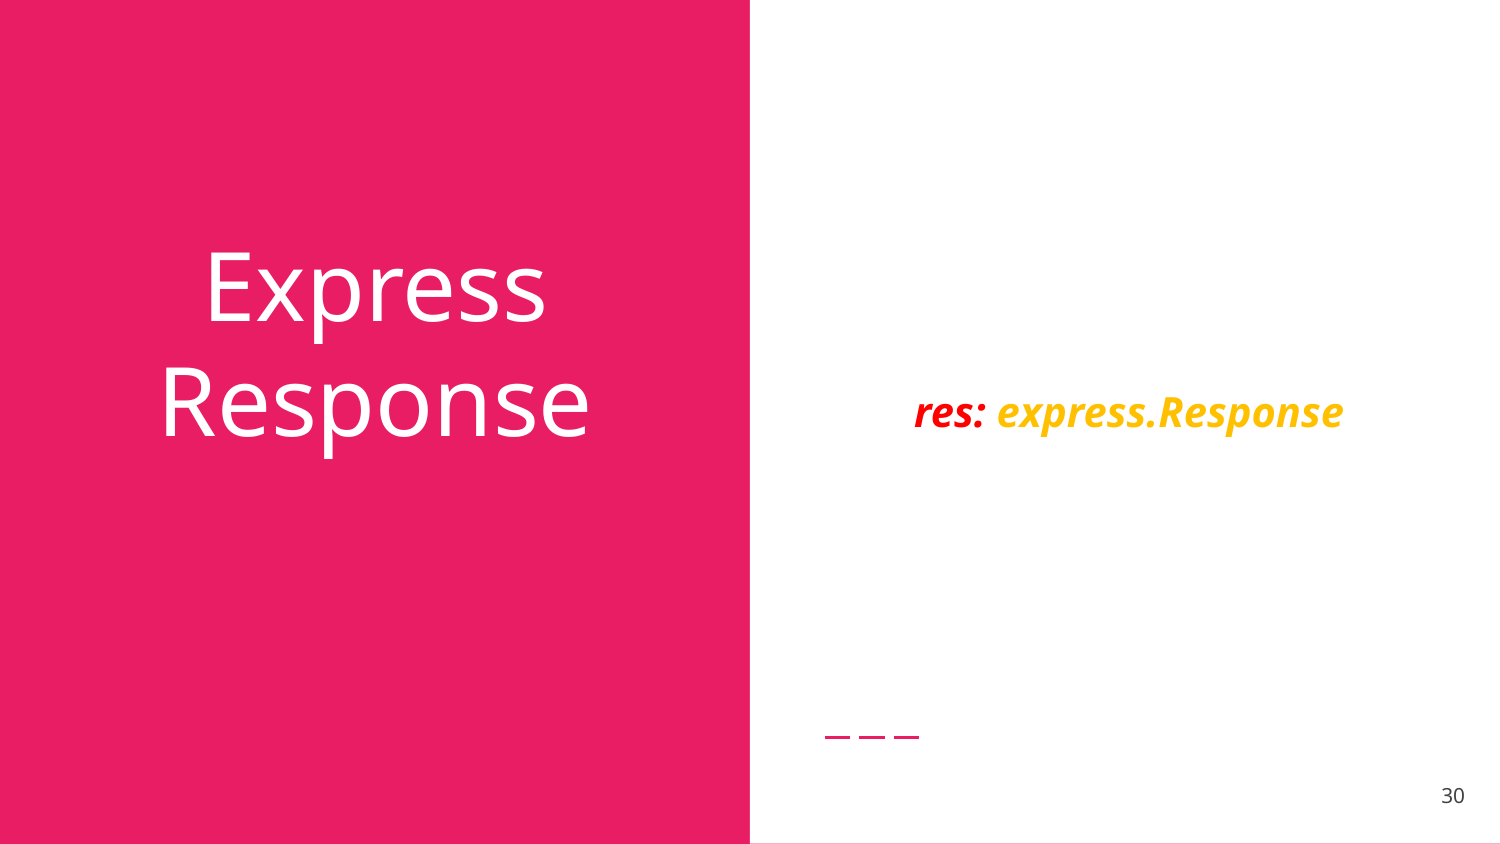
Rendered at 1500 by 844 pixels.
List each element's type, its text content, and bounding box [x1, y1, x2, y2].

title Express Response [43, 176, 708, 471]
list res: express.Response [805, 103, 1435, 710]
slide_number 30 [1389, 764, 1480, 830]
